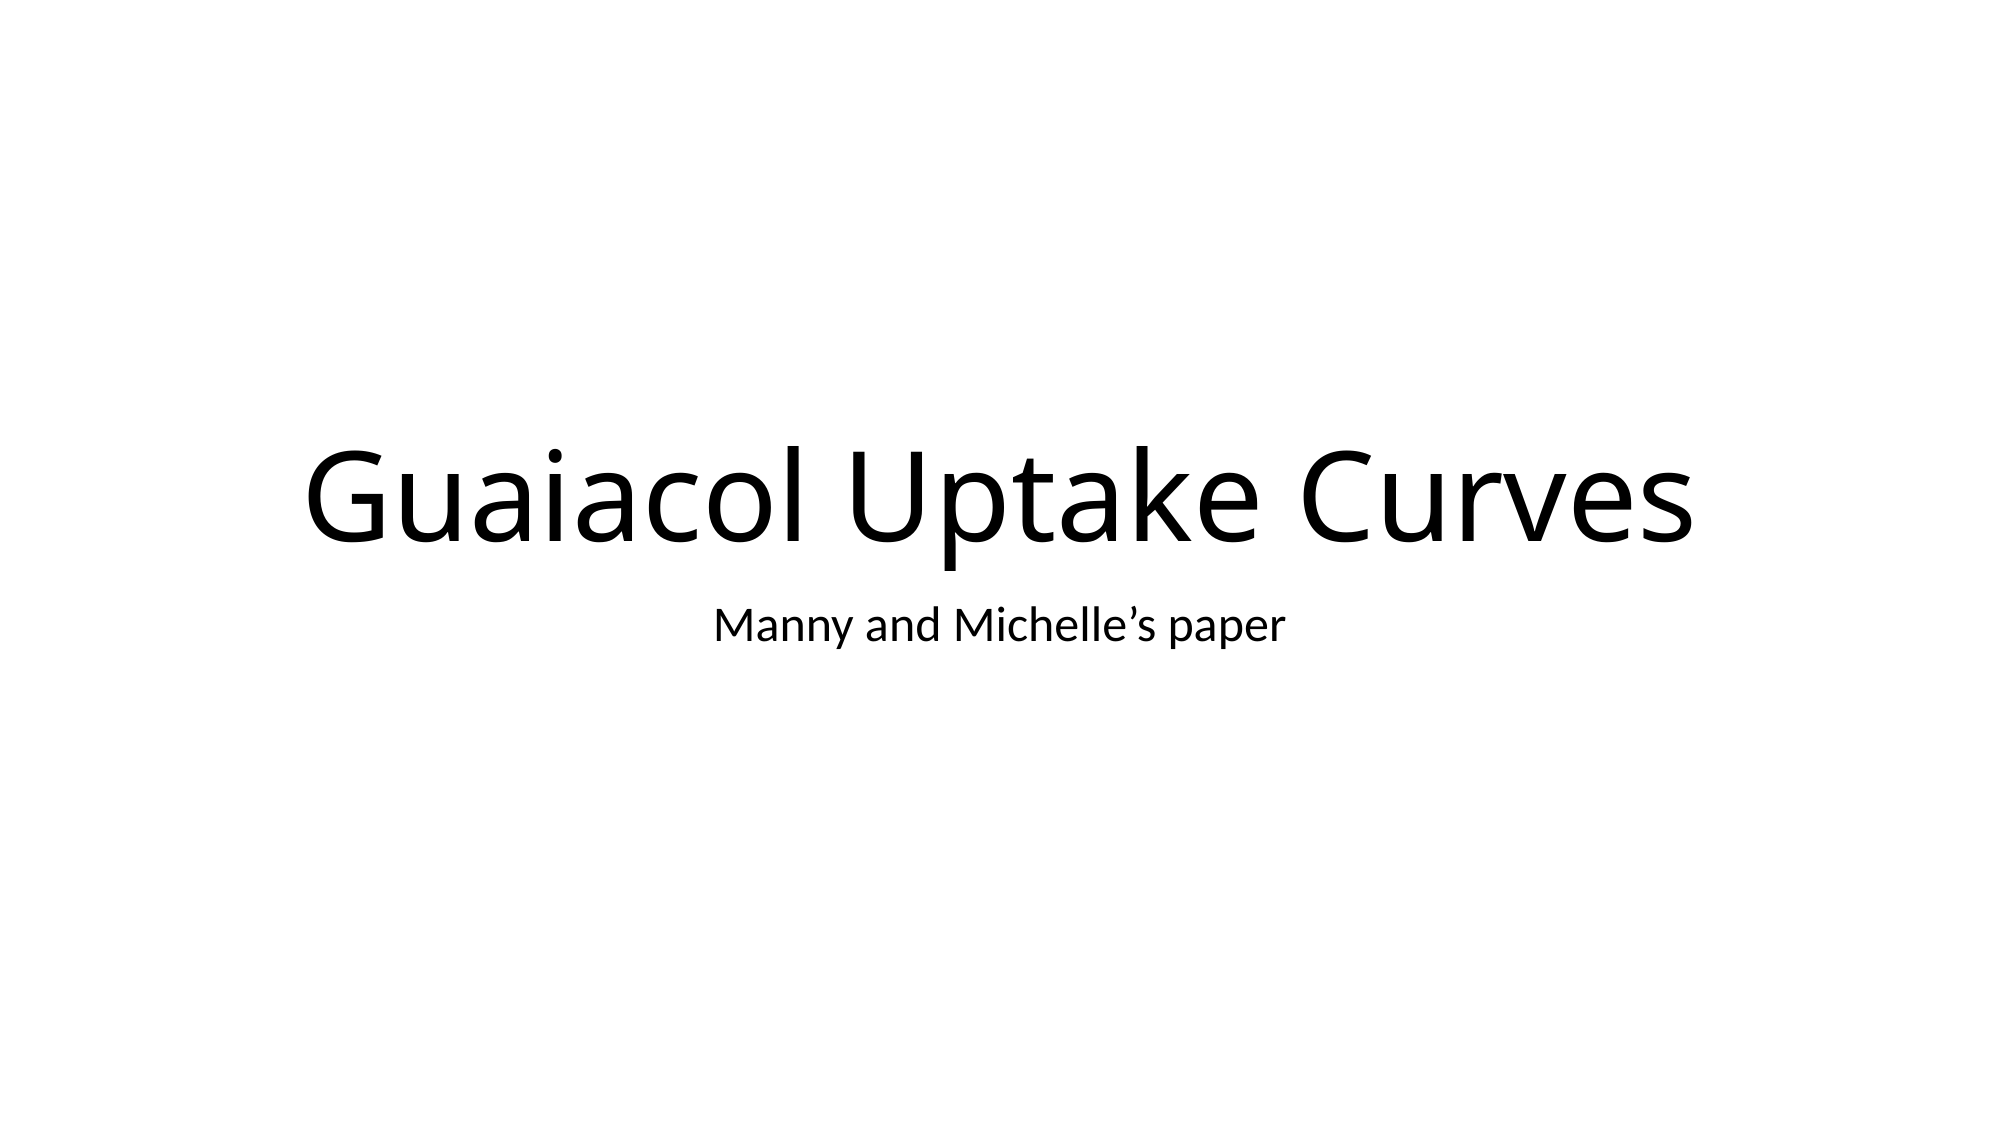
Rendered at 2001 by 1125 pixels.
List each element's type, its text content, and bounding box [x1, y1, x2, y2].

subtitle Manny and Michelle’s paper [249, 590, 1750, 863]
title Guaiacol Uptake Curves [249, 184, 1750, 576]
